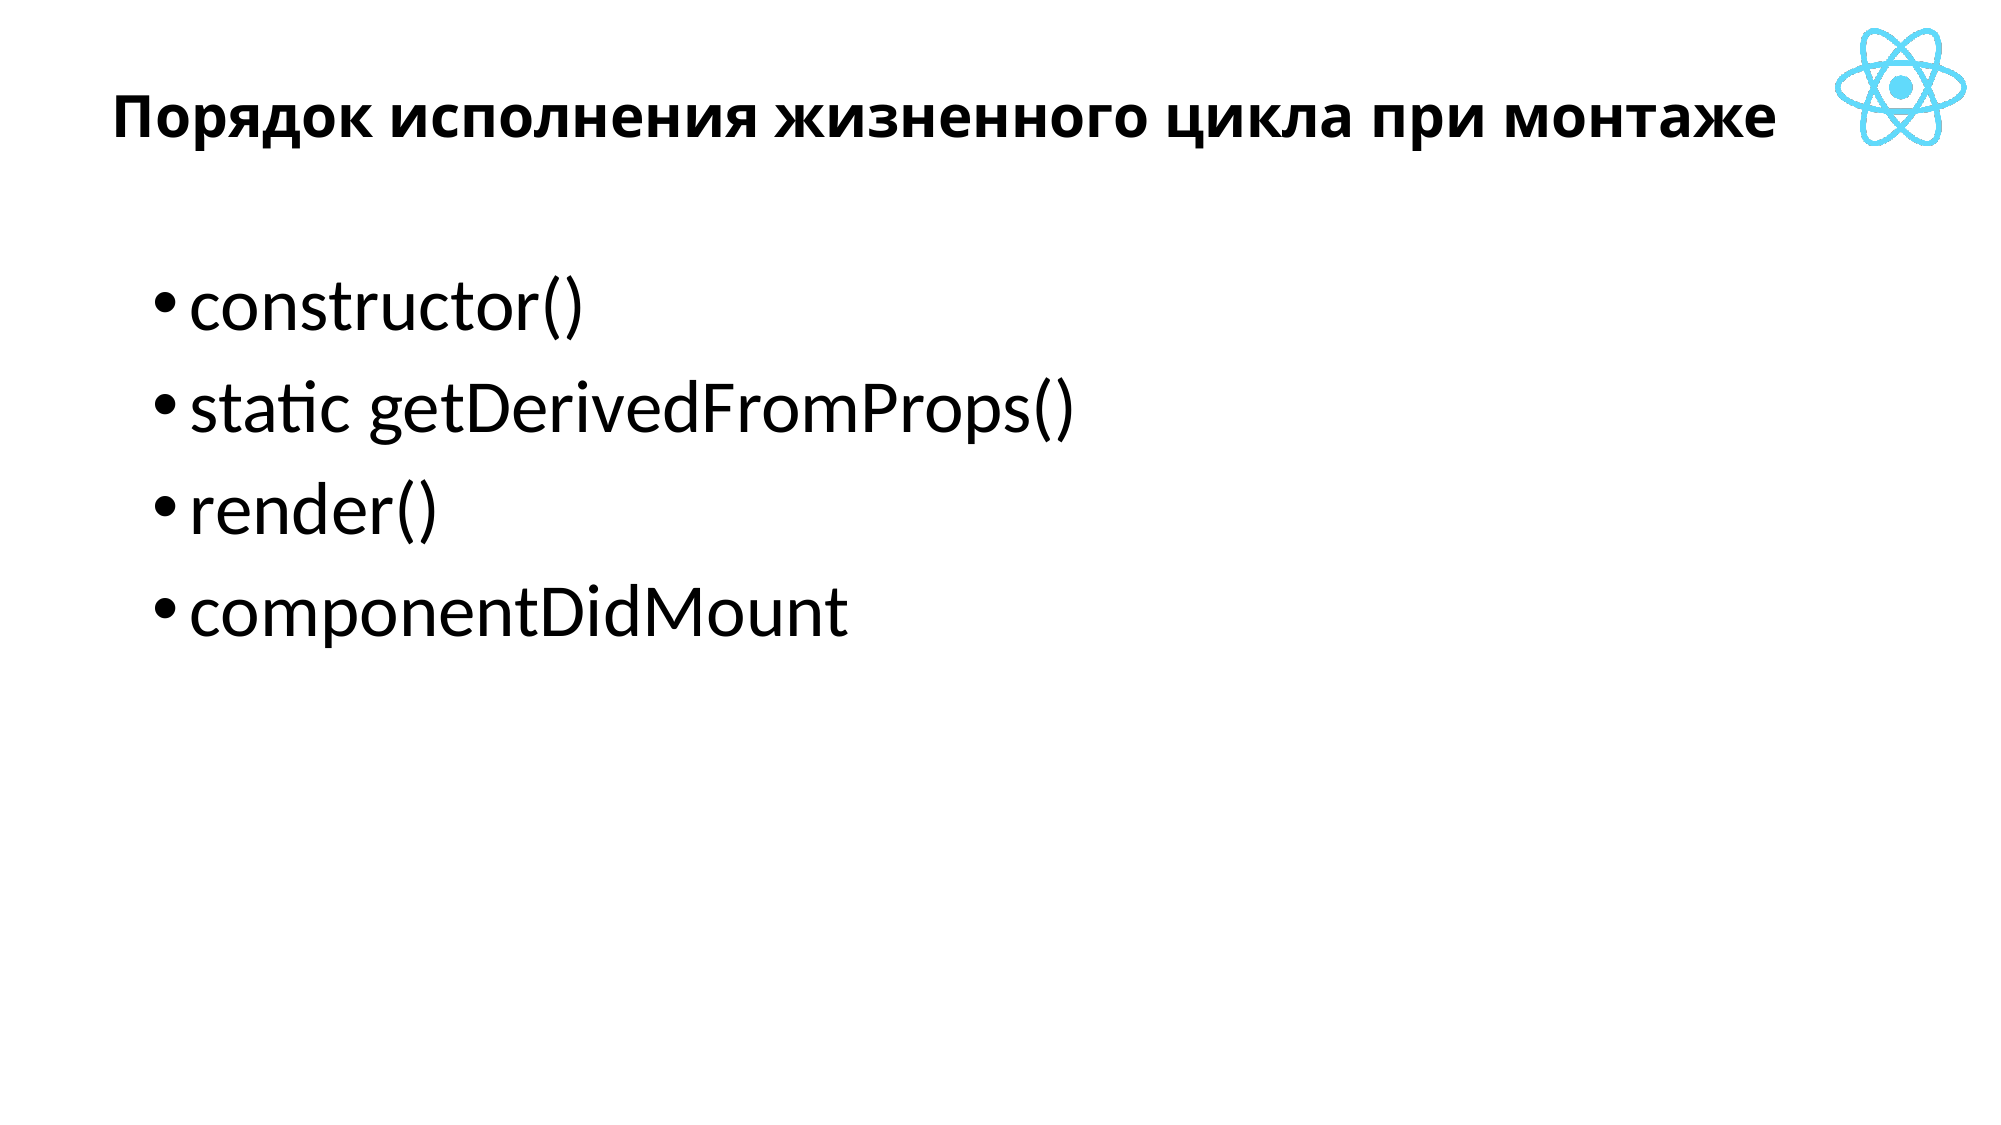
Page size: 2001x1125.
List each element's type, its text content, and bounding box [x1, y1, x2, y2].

title Порядок исполнения жизненного цикла при монтаже [96, 64, 1822, 283]
list constructor() static getDerivedFromProps() render() componentDidMount [137, 258, 1863, 973]
picture [1833, 28, 1968, 146]
